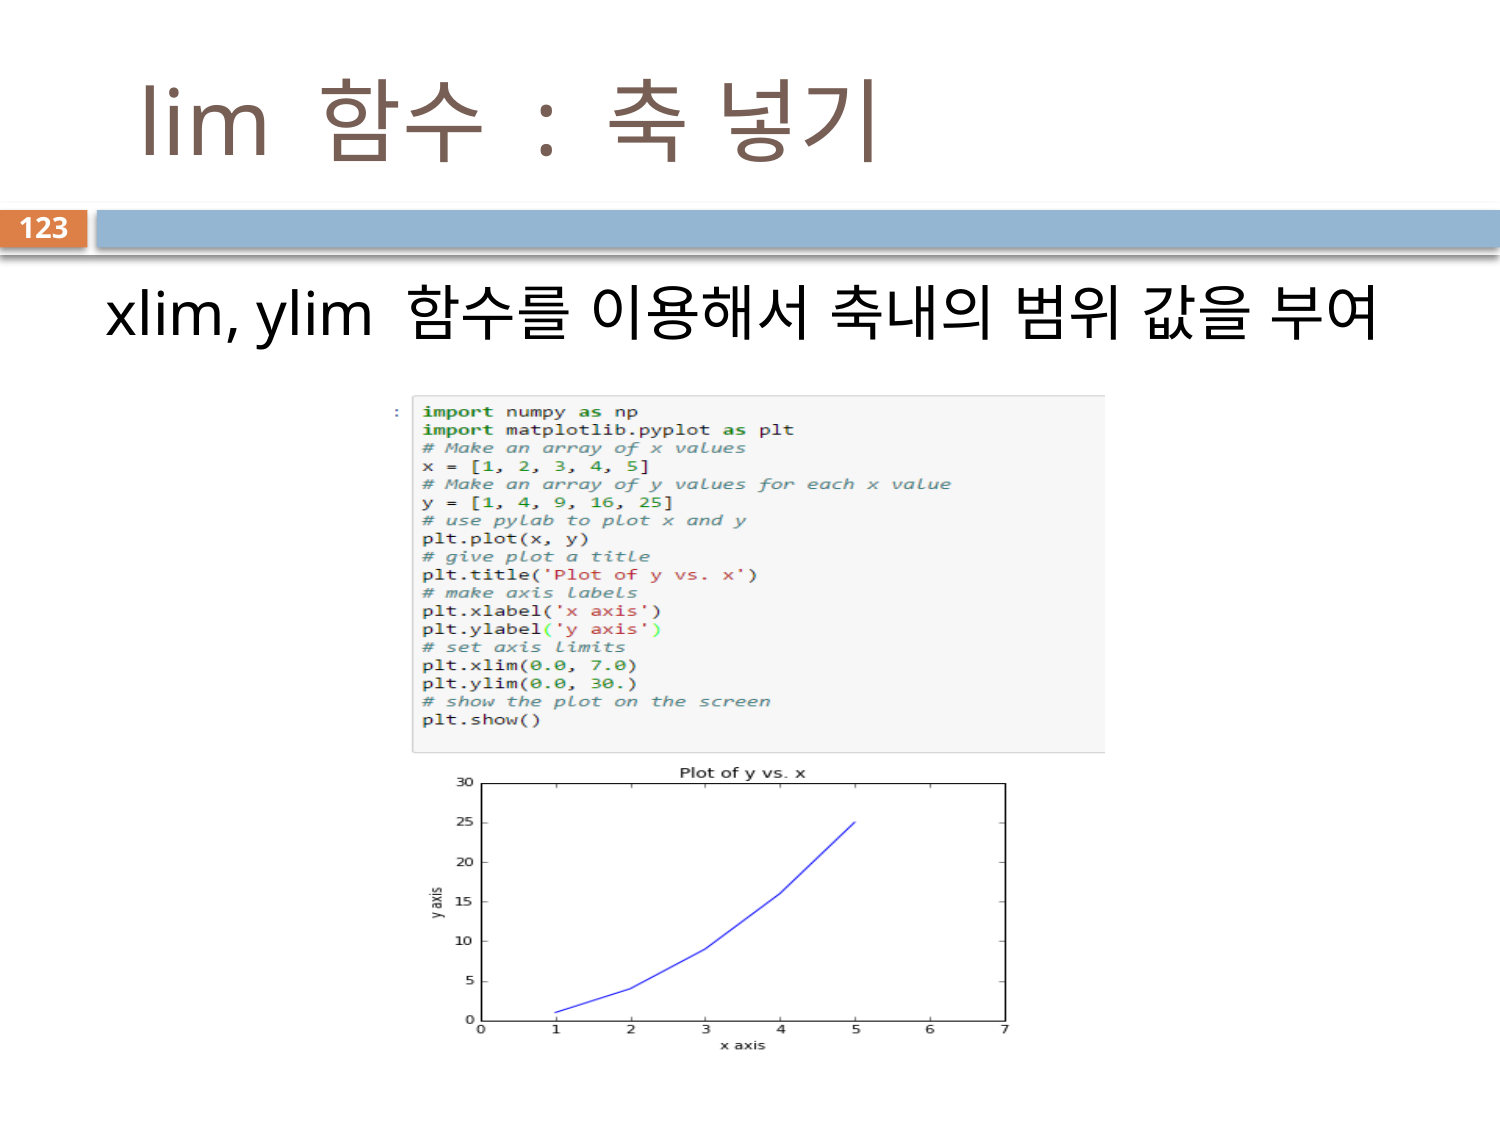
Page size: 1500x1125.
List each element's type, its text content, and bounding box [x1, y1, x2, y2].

list xlim, ylim 함수를 이용해서 축내의 범위 값을 부여 [75, 267, 1425, 539]
picture [394, 390, 1105, 1059]
title lim 함수 : 축 넣기 [100, 37, 1438, 200]
slide_number 123 [0, 208, 88, 249]
